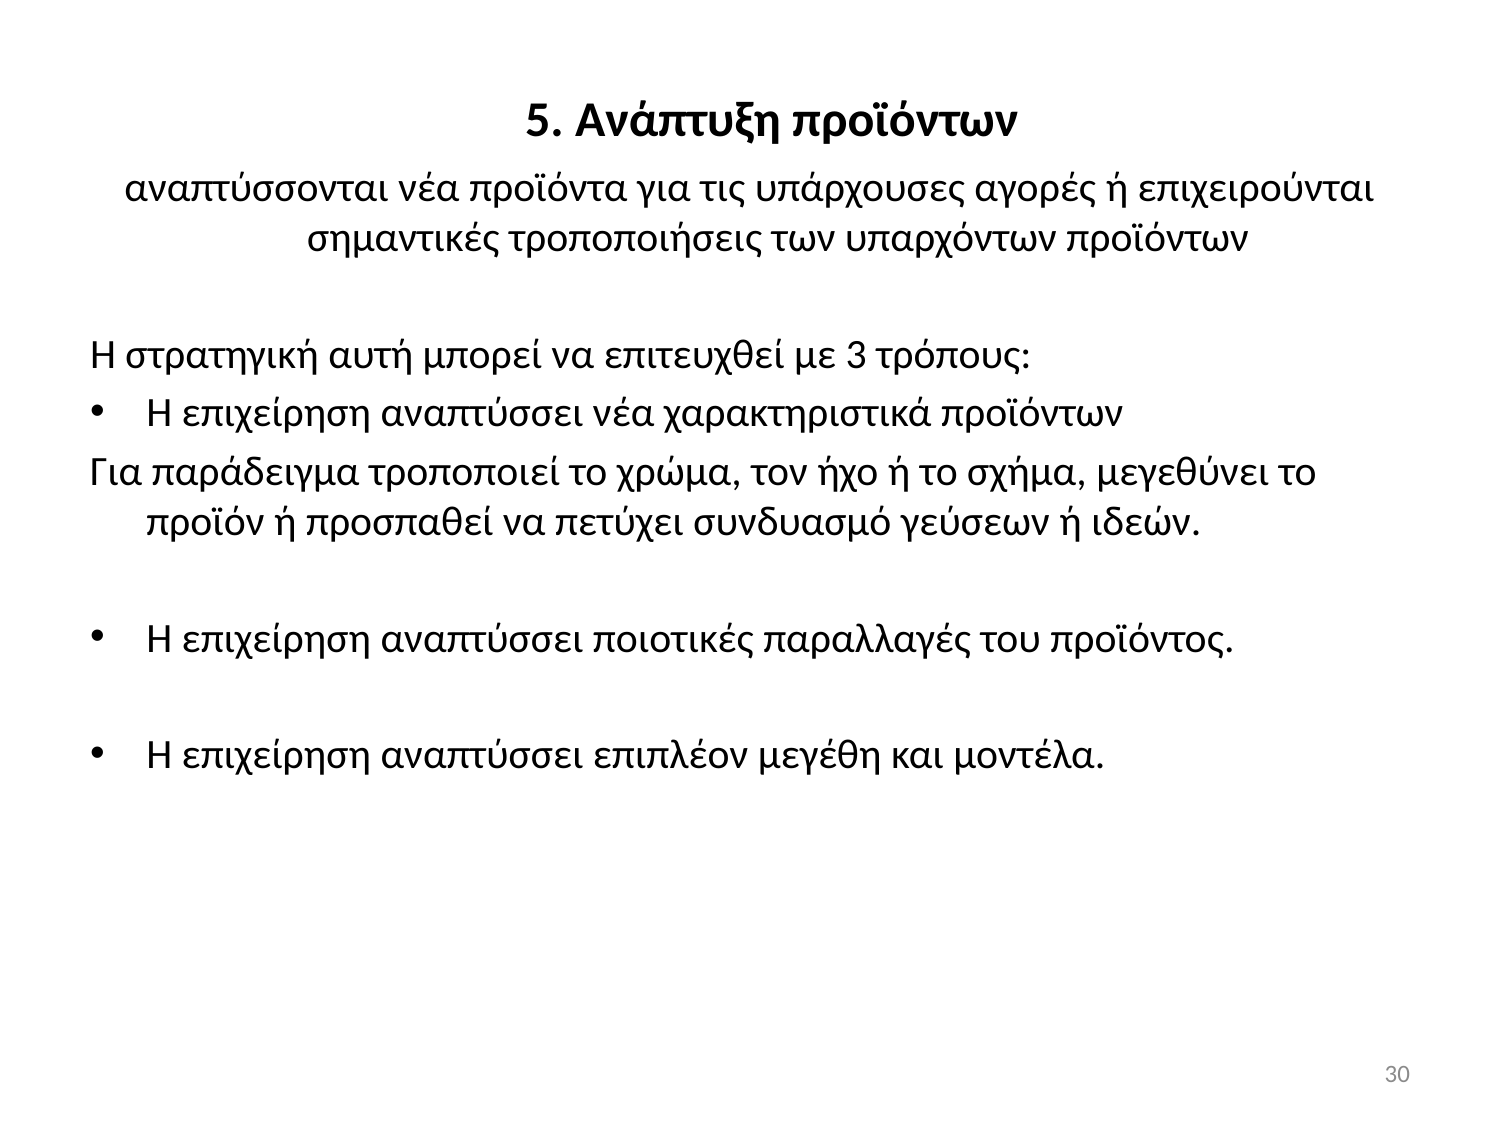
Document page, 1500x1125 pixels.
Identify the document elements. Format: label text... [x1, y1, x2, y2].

title 5. Ανάπτυξη προϊόντων [175, 35, 1368, 152]
slide_number 30 [1074, 1042, 1425, 1103]
list αναπτύσσονται νέα προϊόντα για τις υπάρχουσες αγορές ή επιχειρούνται σημαντικές τροποποιήσεις των υπαρχόντων προϊόντων Η στρατηγική αυτή μπορεί να επιτευχθεί με 3 τρόπους: Η επιχείρηση αναπτύσσει νέα χαρακτηριστικά προϊόντων Για παράδειγμα τροποποιεί το χρώμα, τον ήχο ή το σχήμα, μεγεθύνει το προϊόν ή προσπαθεί να πετύχει συνδυασμό γεύσεων ή ιδεών. Η επιχείρηση αναπτύσσει ποιοτικές παραλλαγές του προϊόντος. Η επιχείρηση αναπτύσσει επιπλέον μεγέθη και μοντέλα. [75, 152, 1425, 1079]
